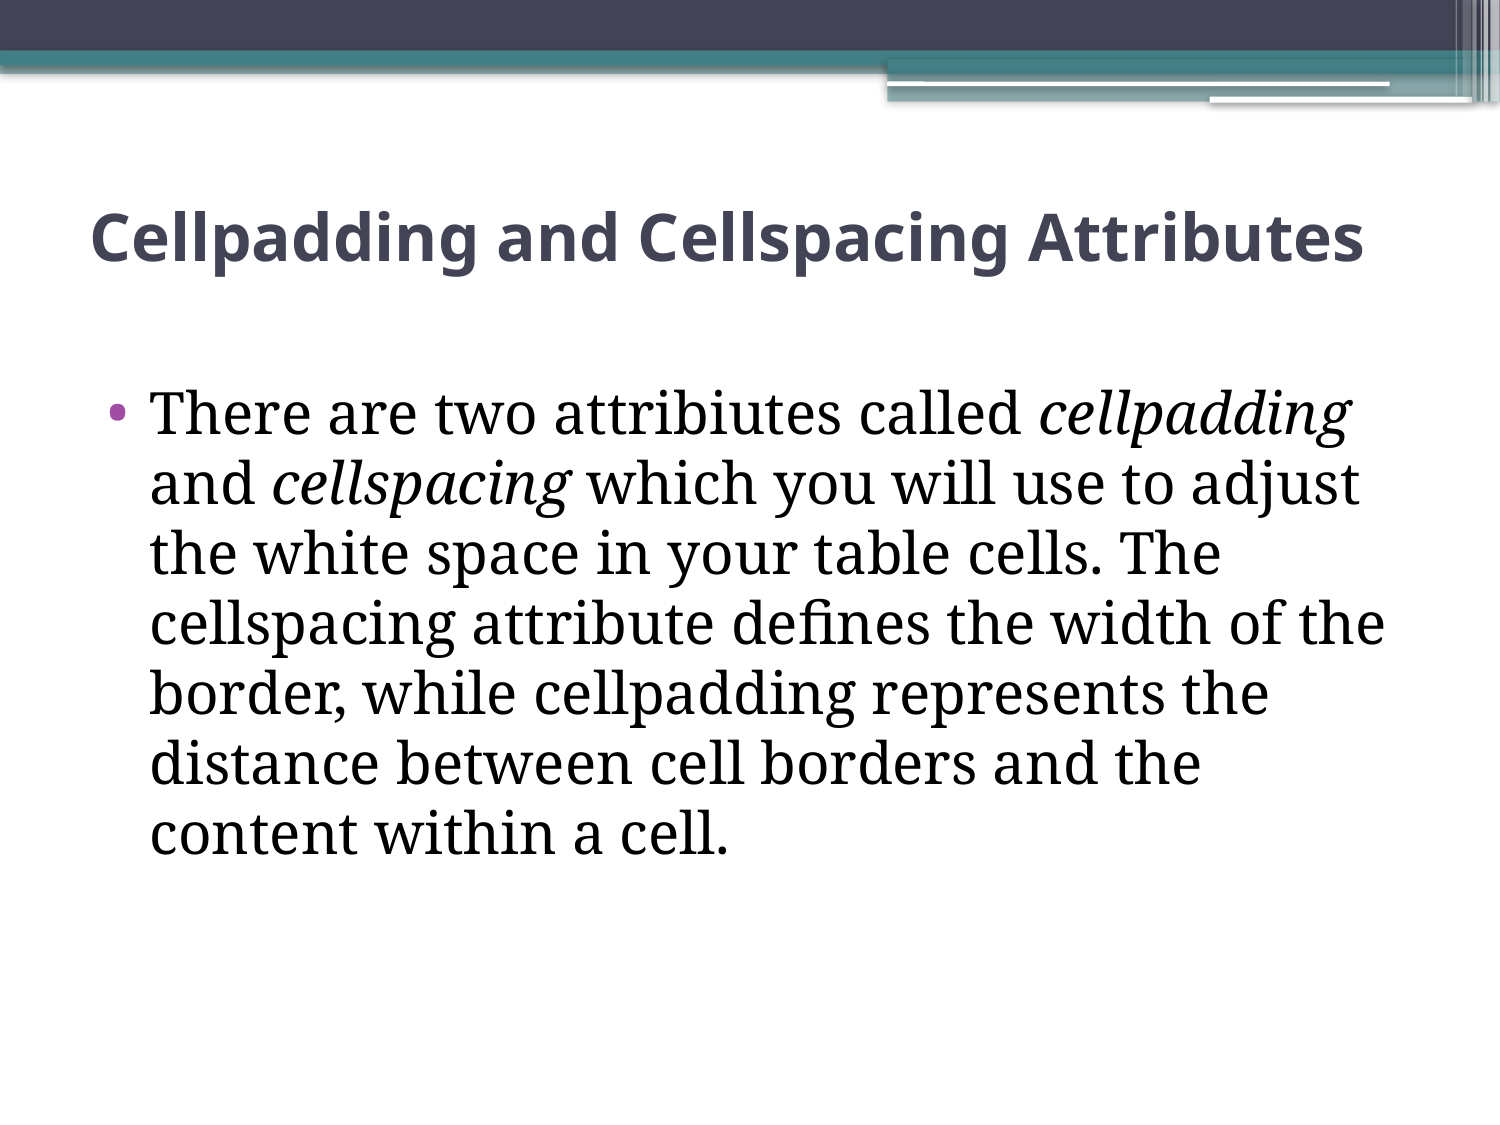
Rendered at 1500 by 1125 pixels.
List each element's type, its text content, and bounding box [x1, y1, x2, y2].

list There are two attribiutes called cellpadding and cellspacing which you will use to adjust the white space in your table cells. The cellspacing attribute defines the width of the border, while cellpadding represents the distance between cell borders and the content within a cell. [75, 368, 1425, 1079]
title Cellpadding and Cellspacing Attributes [75, 187, 1425, 363]
